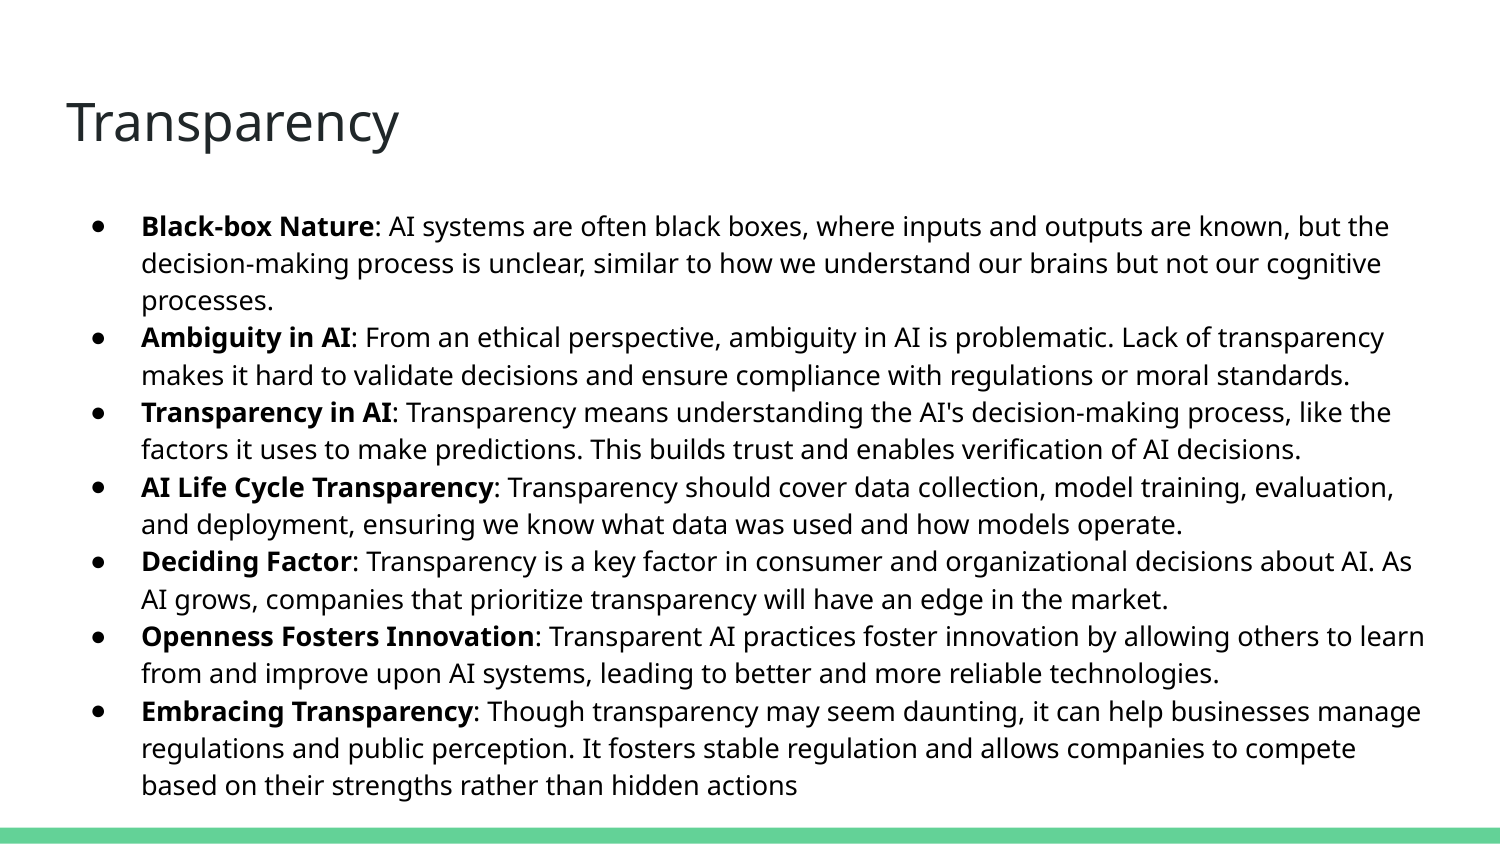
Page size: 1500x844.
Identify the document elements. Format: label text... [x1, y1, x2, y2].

title Transparency [51, 72, 1449, 167]
list Black-box Nature: AI systems are often black boxes, where inputs and outputs are known, but the decision-making process is unclear, similar to how we understand our brains but not our cognitive processes. Ambiguity in AI: From an ethical perspective, ambiguity in AI is problematic. Lack of transparency makes it hard to validate decisions and ensure compliance with regulations or moral standards. Transparency in AI: Transparency means understanding the AI's decision-making process, like the factors it uses to make predictions. This builds trust and enables verification of AI decisions. AI Life Cycle Transparency: Transparency should cover data collection, model training, evaluation, and deployment, ensuring we know what data was used and how models operate. Deciding Factor: Transparency is a key factor in consumer and organizational decisions about AI. As AI grows, companies that prioritize transparency will have an edge in the market. Openness Fosters Innovation: Transparent AI practices foster innovation by allowing others to learn from and improve upon AI systems, leading to better and more reliable technologies. Embracing Transparency: Though transparency may seem daunting, it can help businesses manage regulations and public perception. It fosters stable regulation and allows companies to compete based on their strengths rather than hidden actions [51, 189, 1449, 750]
